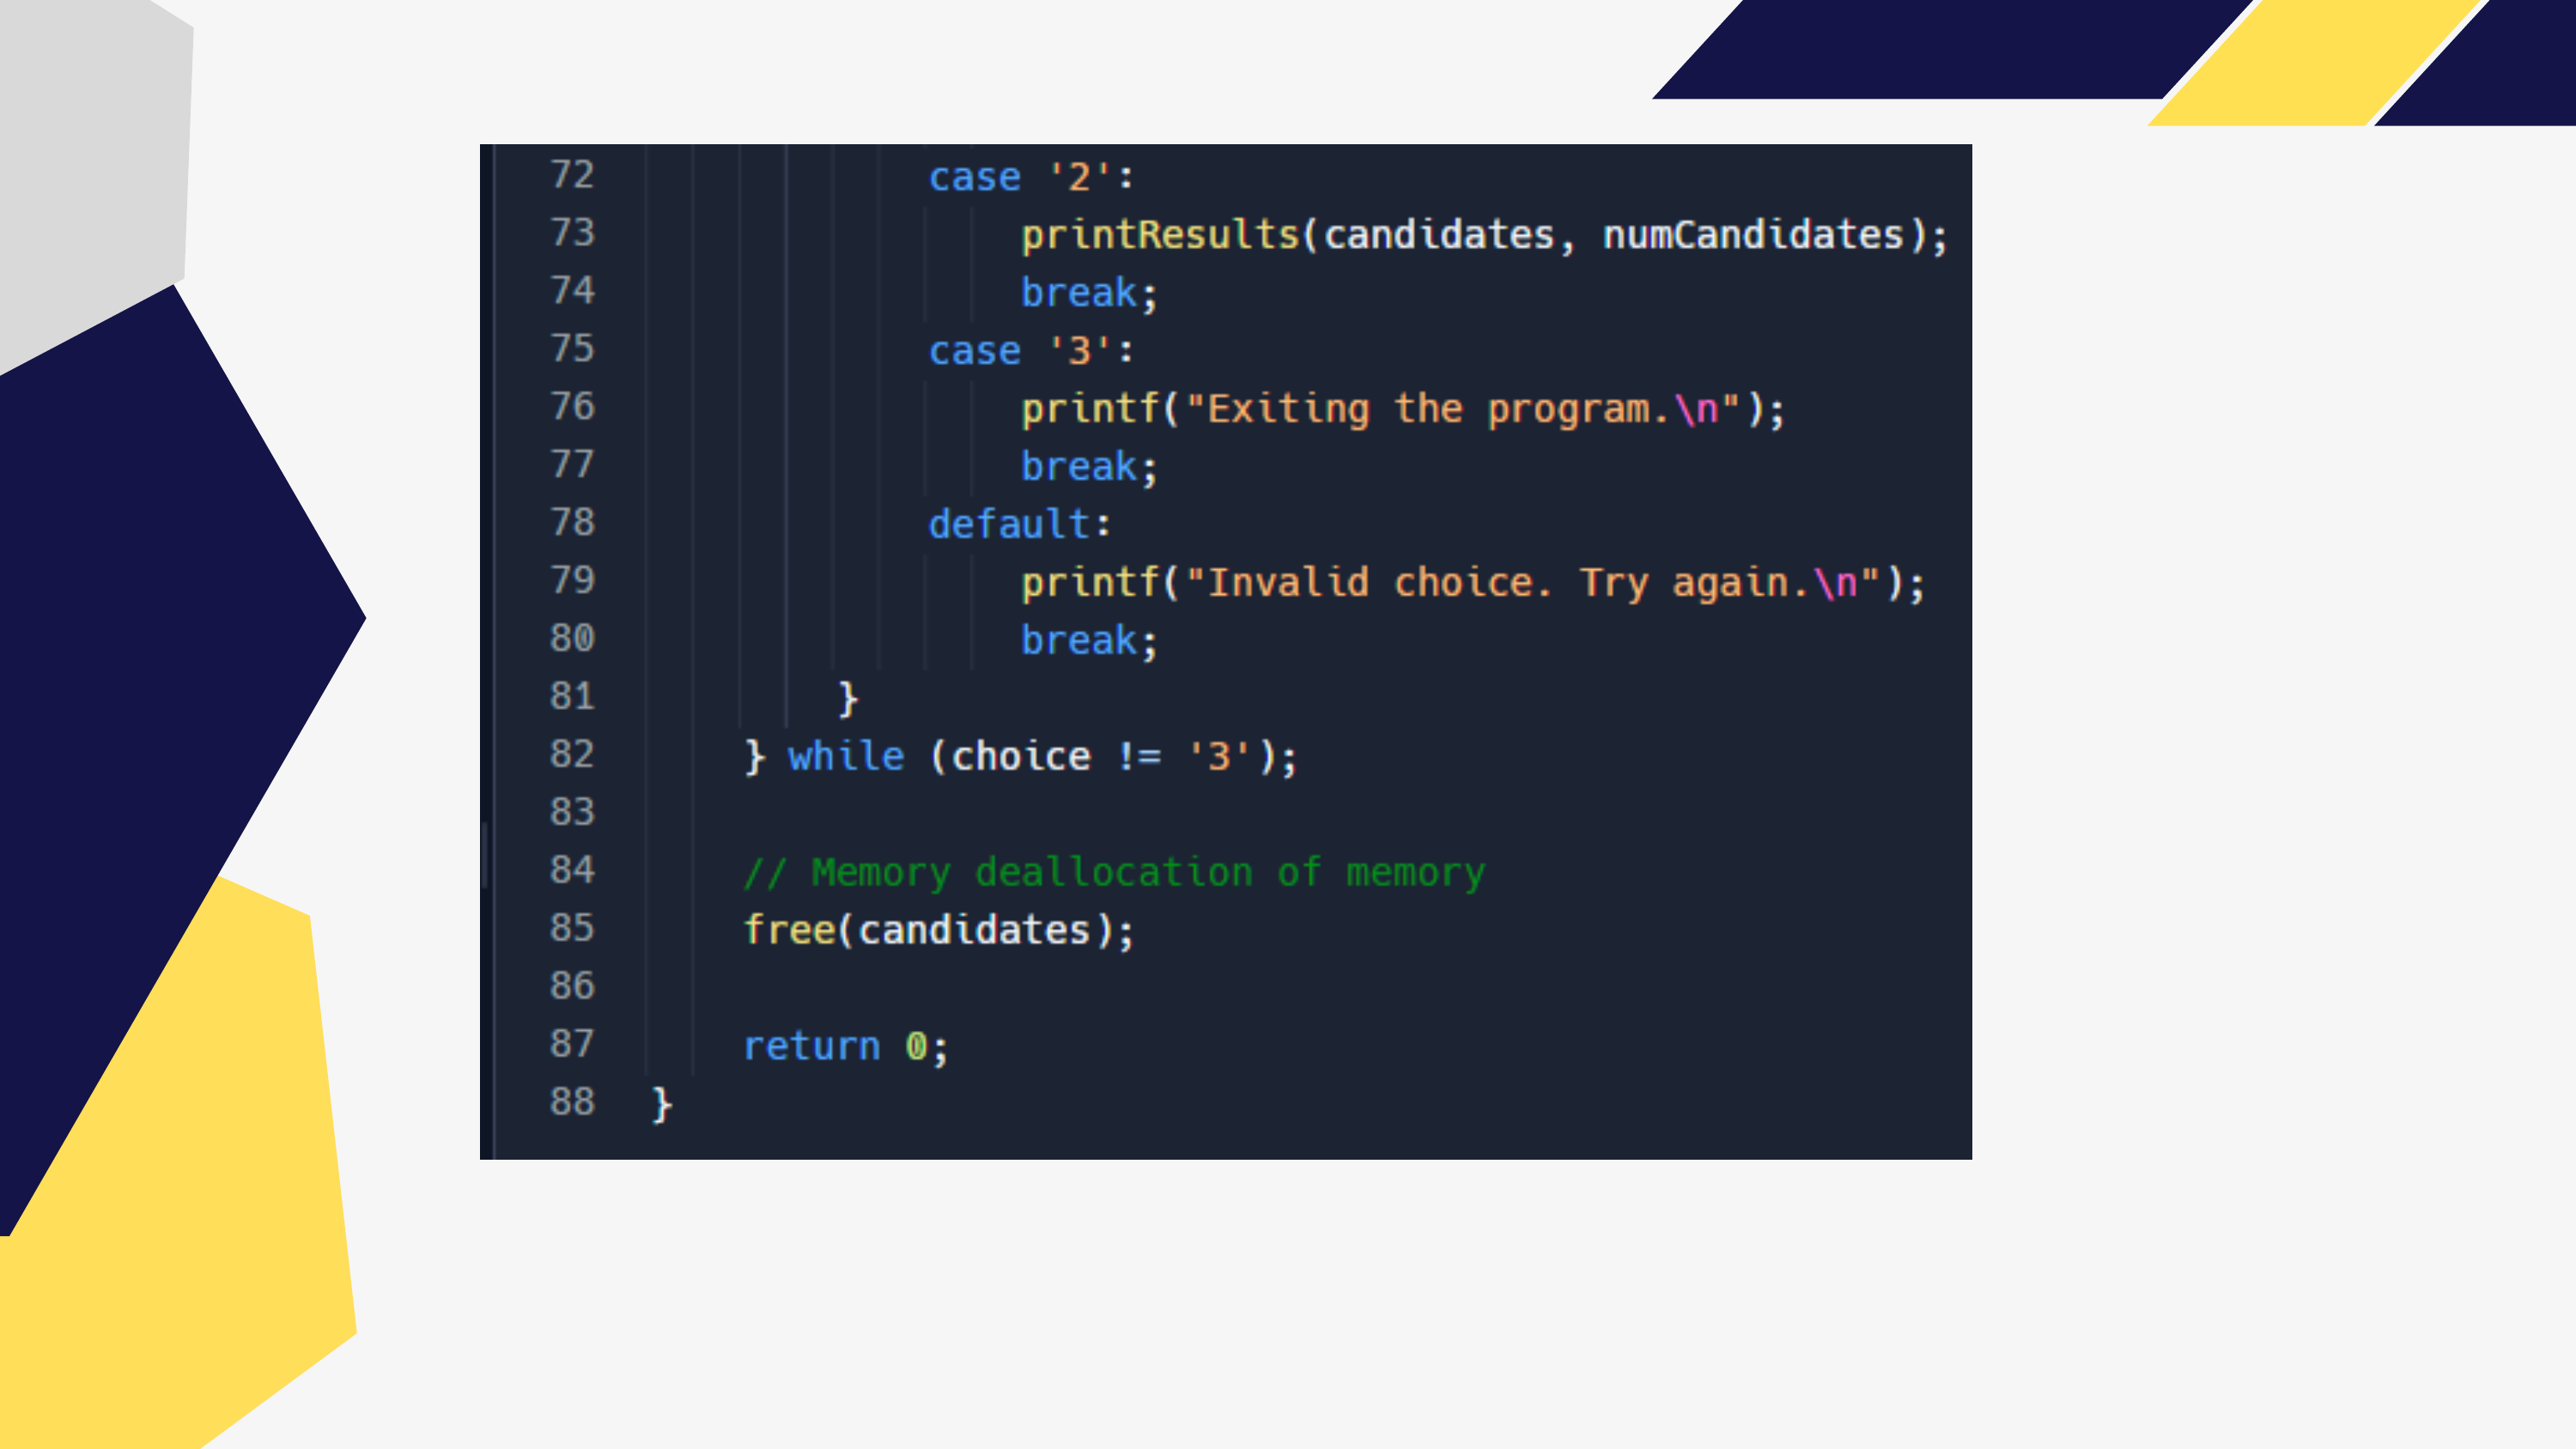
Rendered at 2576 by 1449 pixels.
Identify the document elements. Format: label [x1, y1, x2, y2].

text_box [480, 144, 1972, 1160]
text_box [0, 801, 392, 1449]
text_box [2373, 0, 2576, 126]
text_box [1651, 0, 2142, 100]
text_box [0, 0, 223, 363]
text_box [2147, 0, 2369, 126]
text_box [0, 0, 367, 1237]
